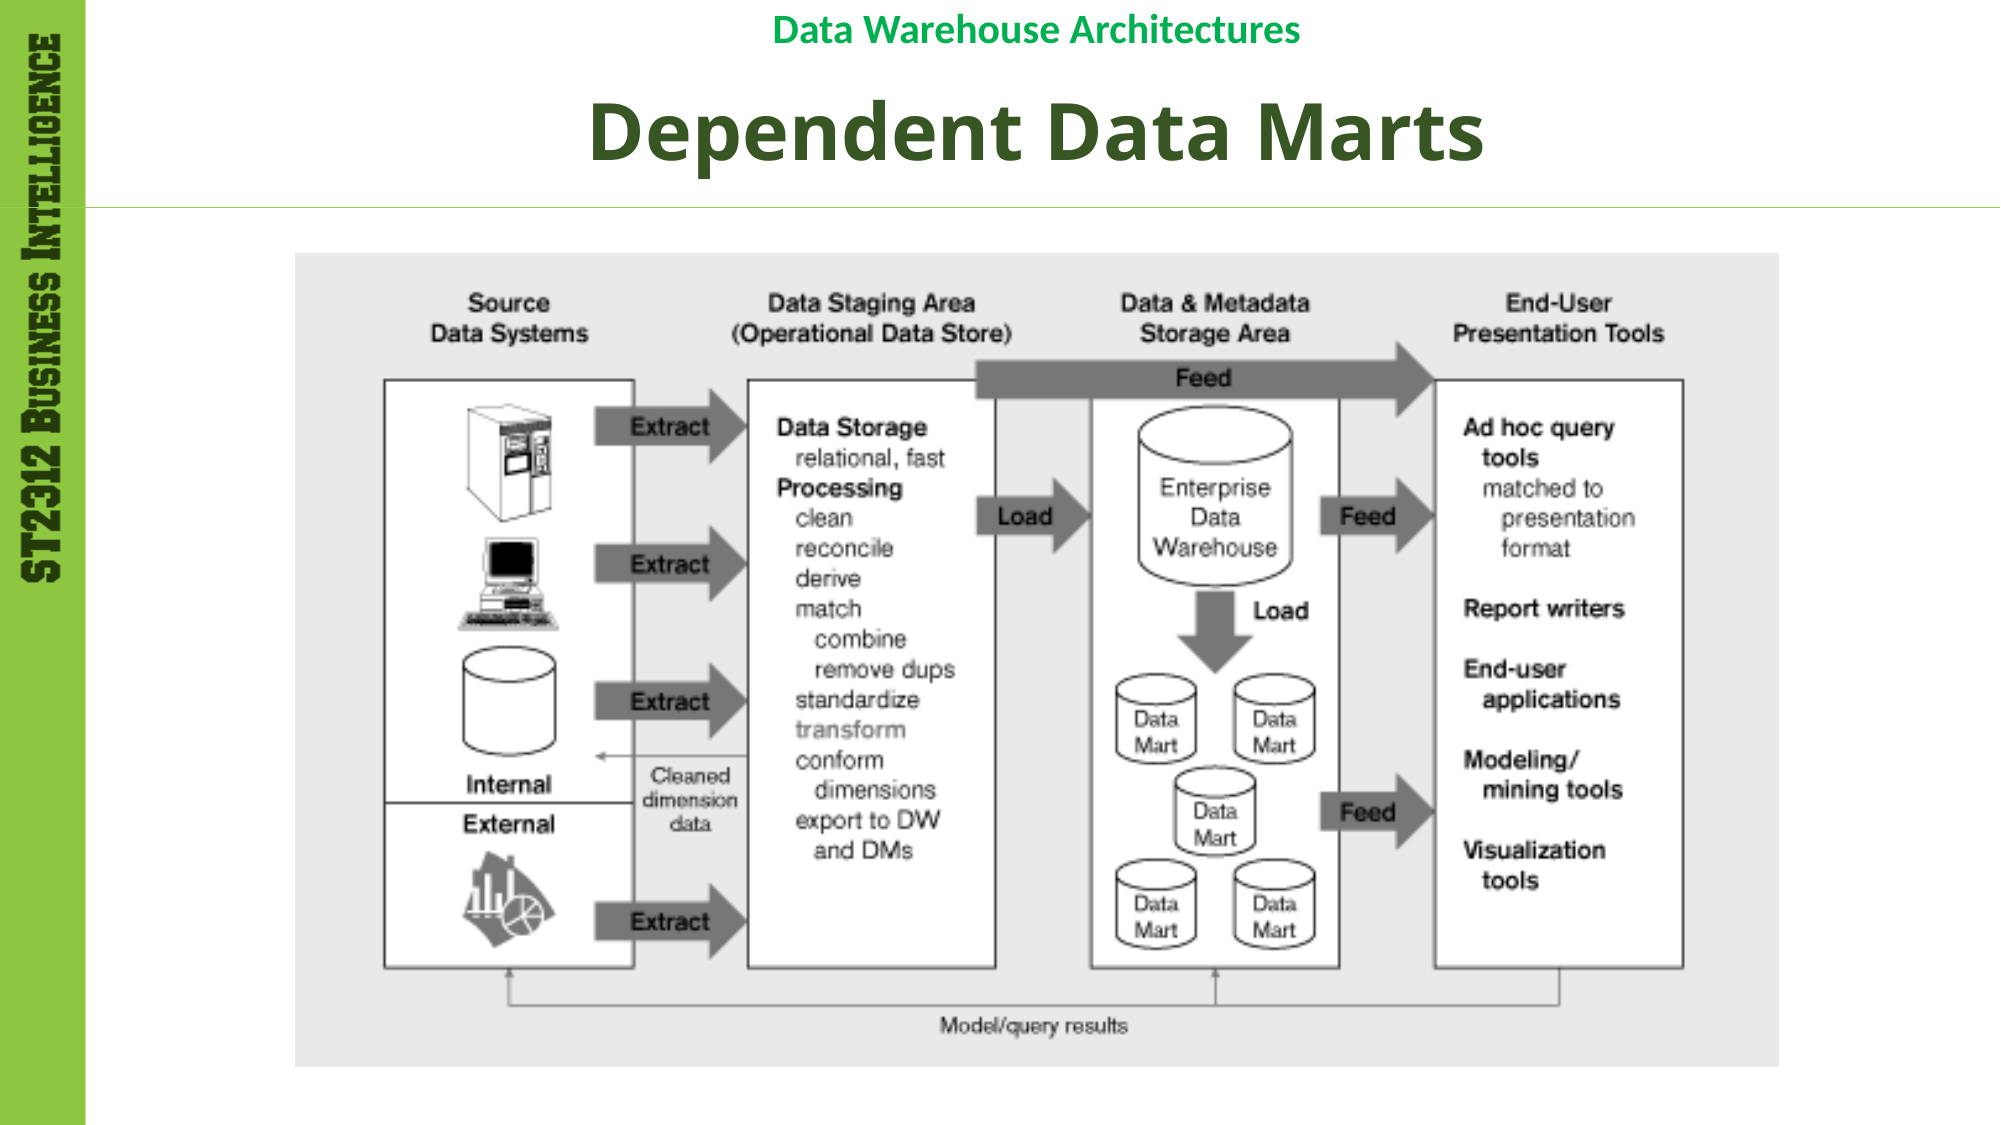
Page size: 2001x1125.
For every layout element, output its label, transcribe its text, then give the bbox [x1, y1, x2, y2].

title Dependent Data Marts [130, 61, 1944, 208]
picture [0, 0, 392, 207]
picture [0, 0, 2001, 1125]
list Data Warehouse Architectures [392, 0, 1681, 62]
